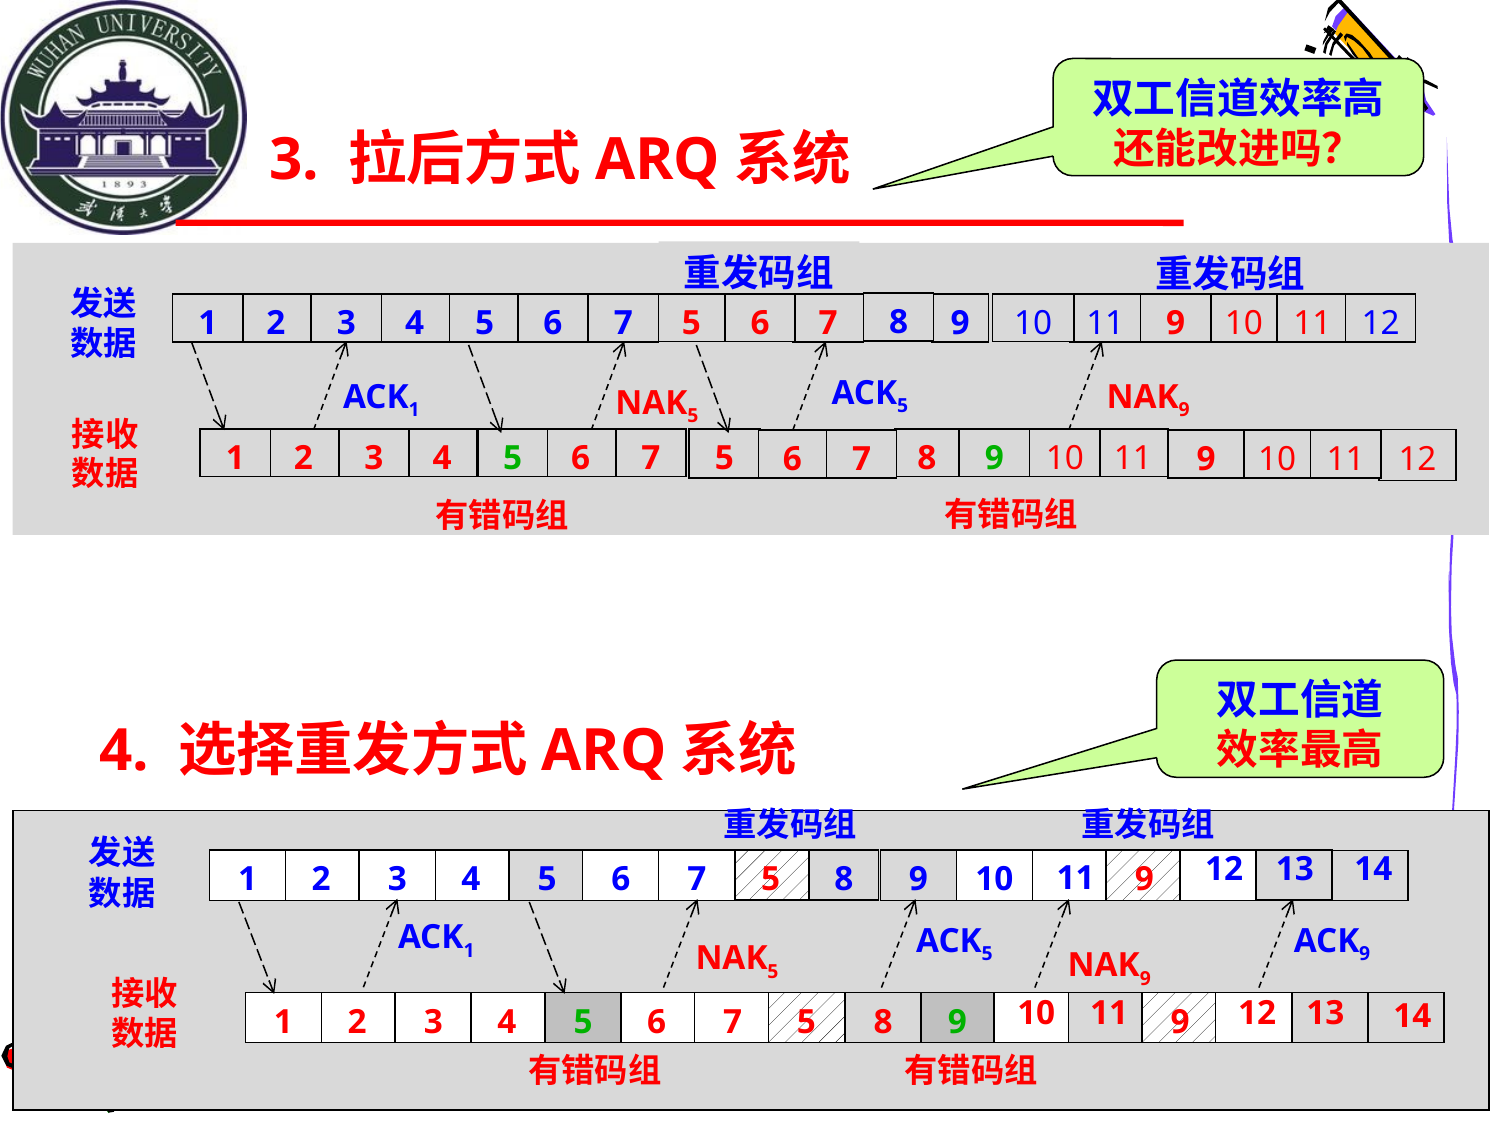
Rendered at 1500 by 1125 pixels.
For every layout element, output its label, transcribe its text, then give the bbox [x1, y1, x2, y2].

title 3. 拉后方式ARQ系统 [253, 101, 869, 199]
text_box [12, 795, 1490, 1111]
picture [0, 0, 247, 235]
text_box 双工信道 效率最高 [962, 660, 1444, 790]
text_box 双工信道效率高 还能改进吗？ [872, 58, 1424, 190]
list 4. 选择重发方式ARQ系统 [83, 704, 818, 794]
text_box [12, 241, 1490, 536]
